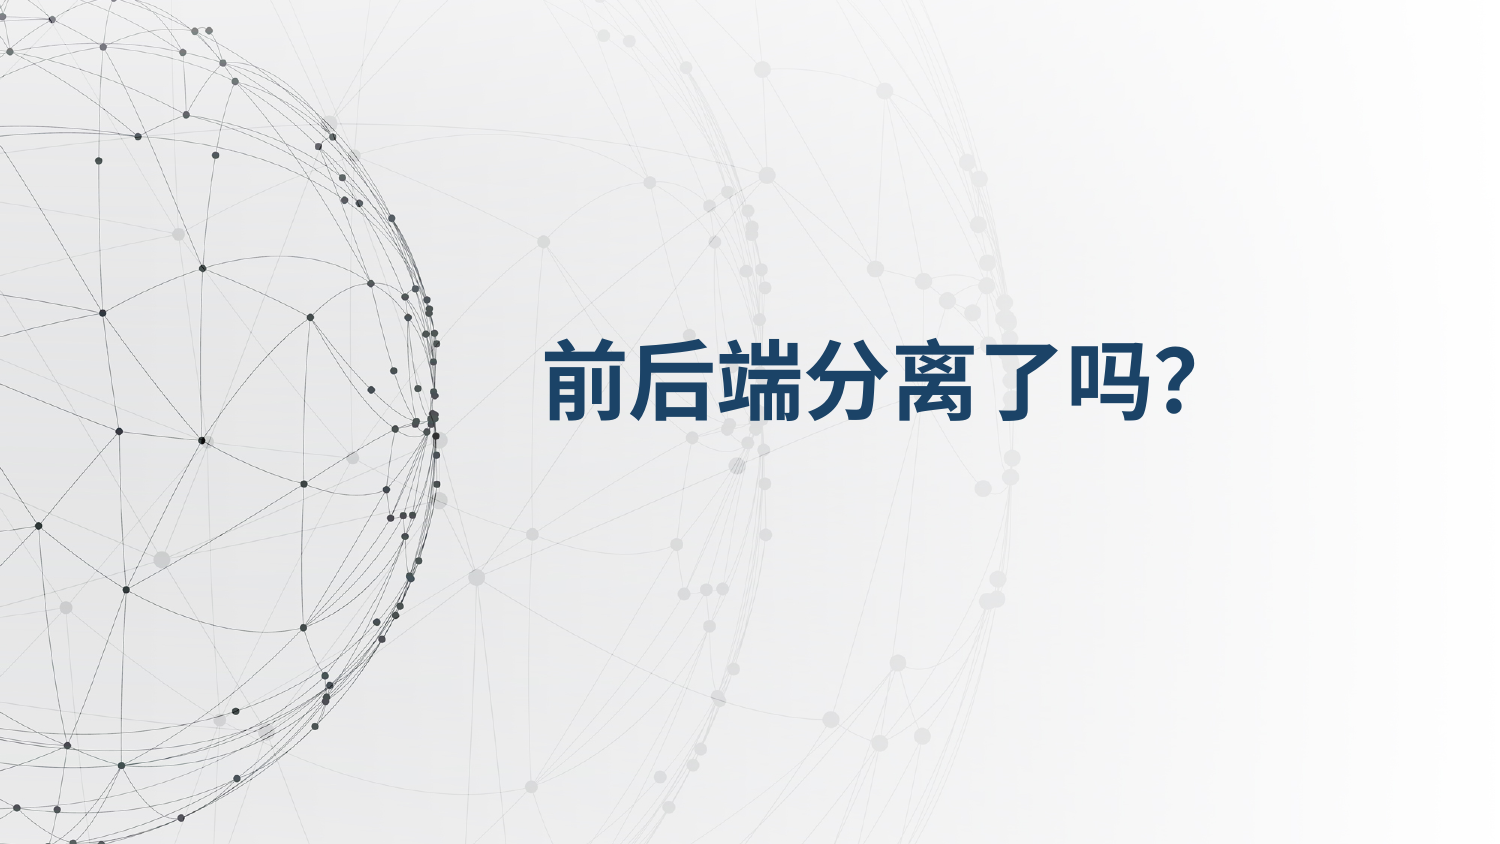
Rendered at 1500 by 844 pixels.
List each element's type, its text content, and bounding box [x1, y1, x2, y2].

picture [0, 0, 1500, 844]
text_box 前后端分离了吗？ [529, 320, 1406, 437]
